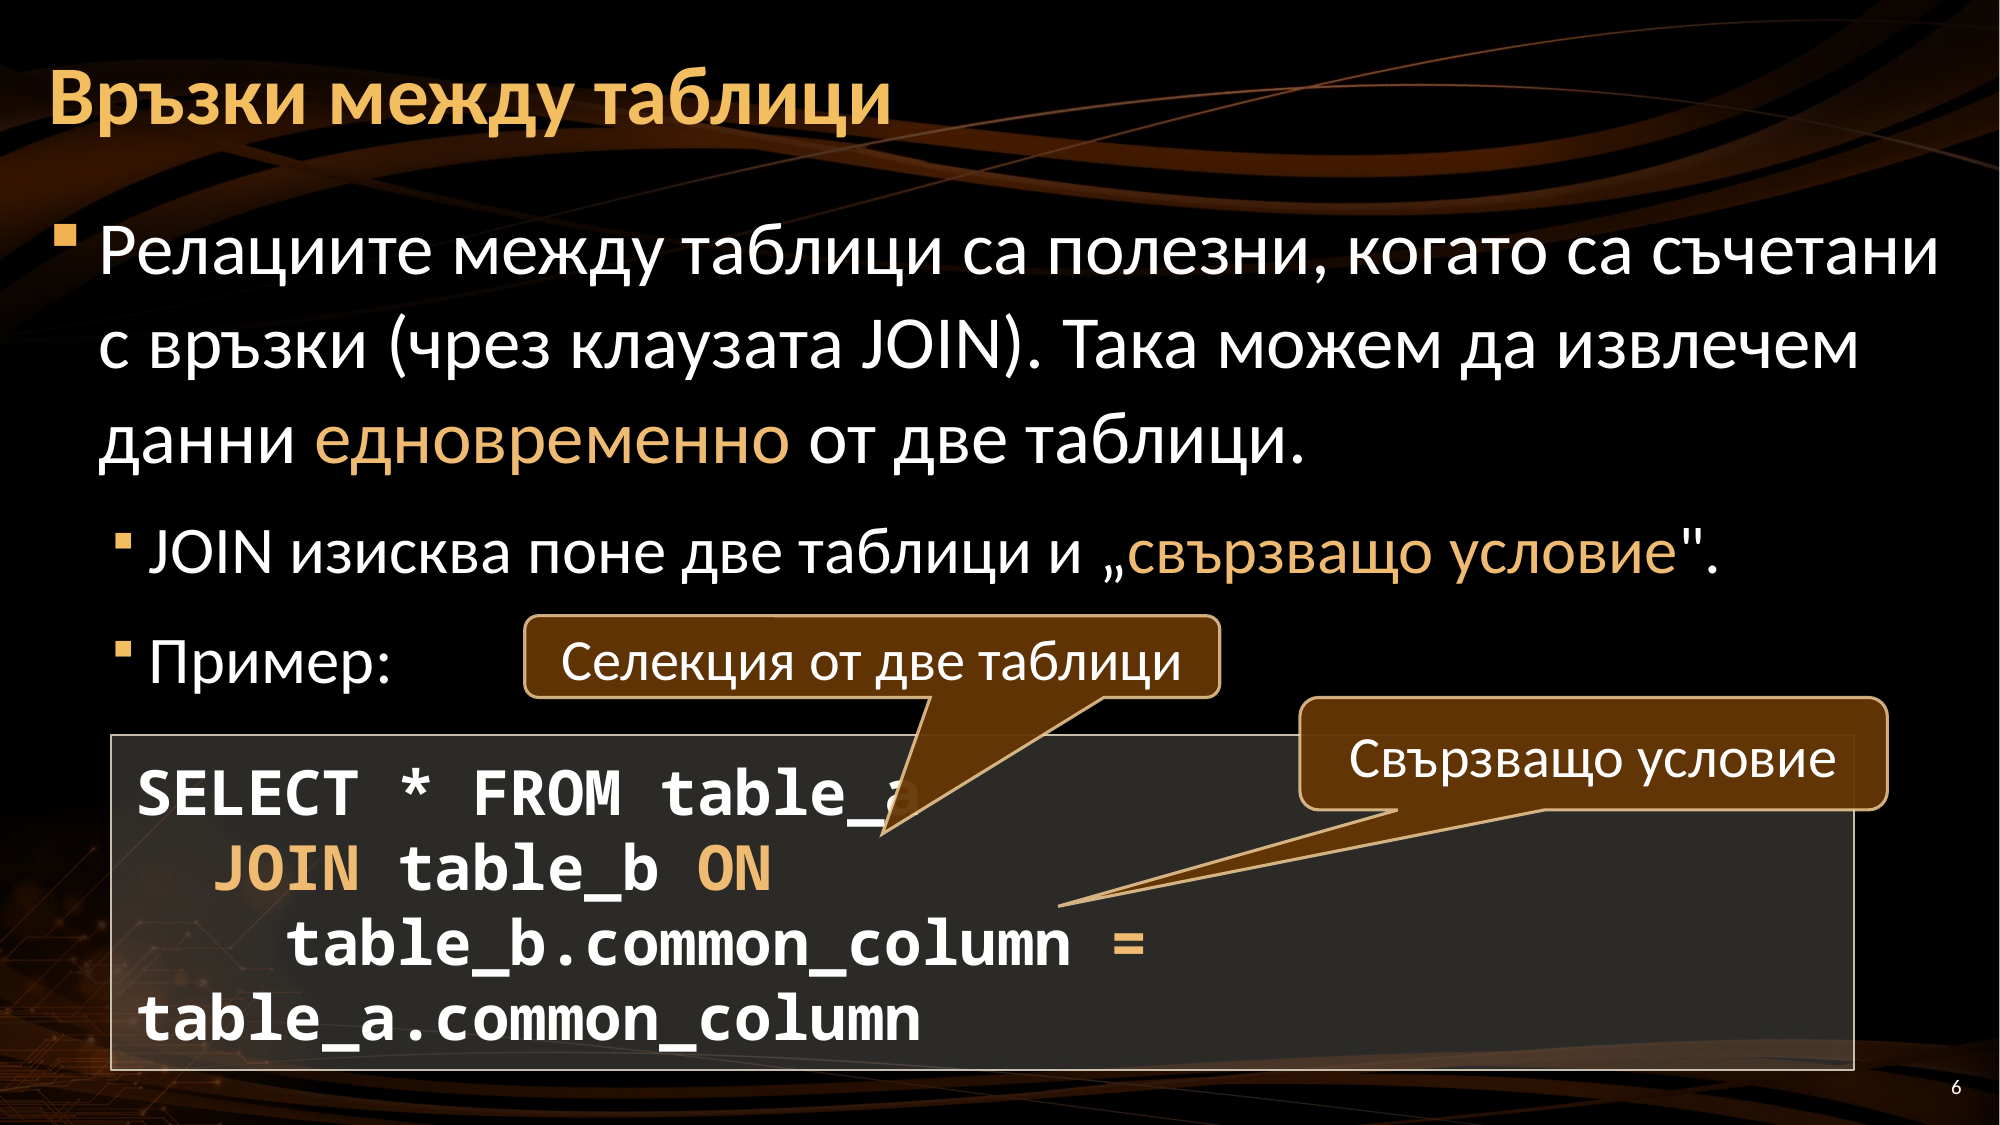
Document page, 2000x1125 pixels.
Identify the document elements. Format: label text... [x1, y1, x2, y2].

title Връзки между таблици [30, 6, 1602, 189]
text_box Селекция от две таблици [523, 614, 1221, 837]
picture [0, 0, 2000, 1125]
list Релациите между таблици са полезни, когато са съчетани с връзки (чрез клаузата JOIN). Така можем да извлечем данни едновременно от две таблици. JOIN изисква поне две таблици и „свързващо условие". Пример: [31, 188, 1968, 1103]
text_box SELECT * FROM table_a JOIN table_b ON table_b.common_column = table_a.common_column [111, 735, 1854, 1071]
text_box Свързващо условие [1057, 696, 1889, 908]
